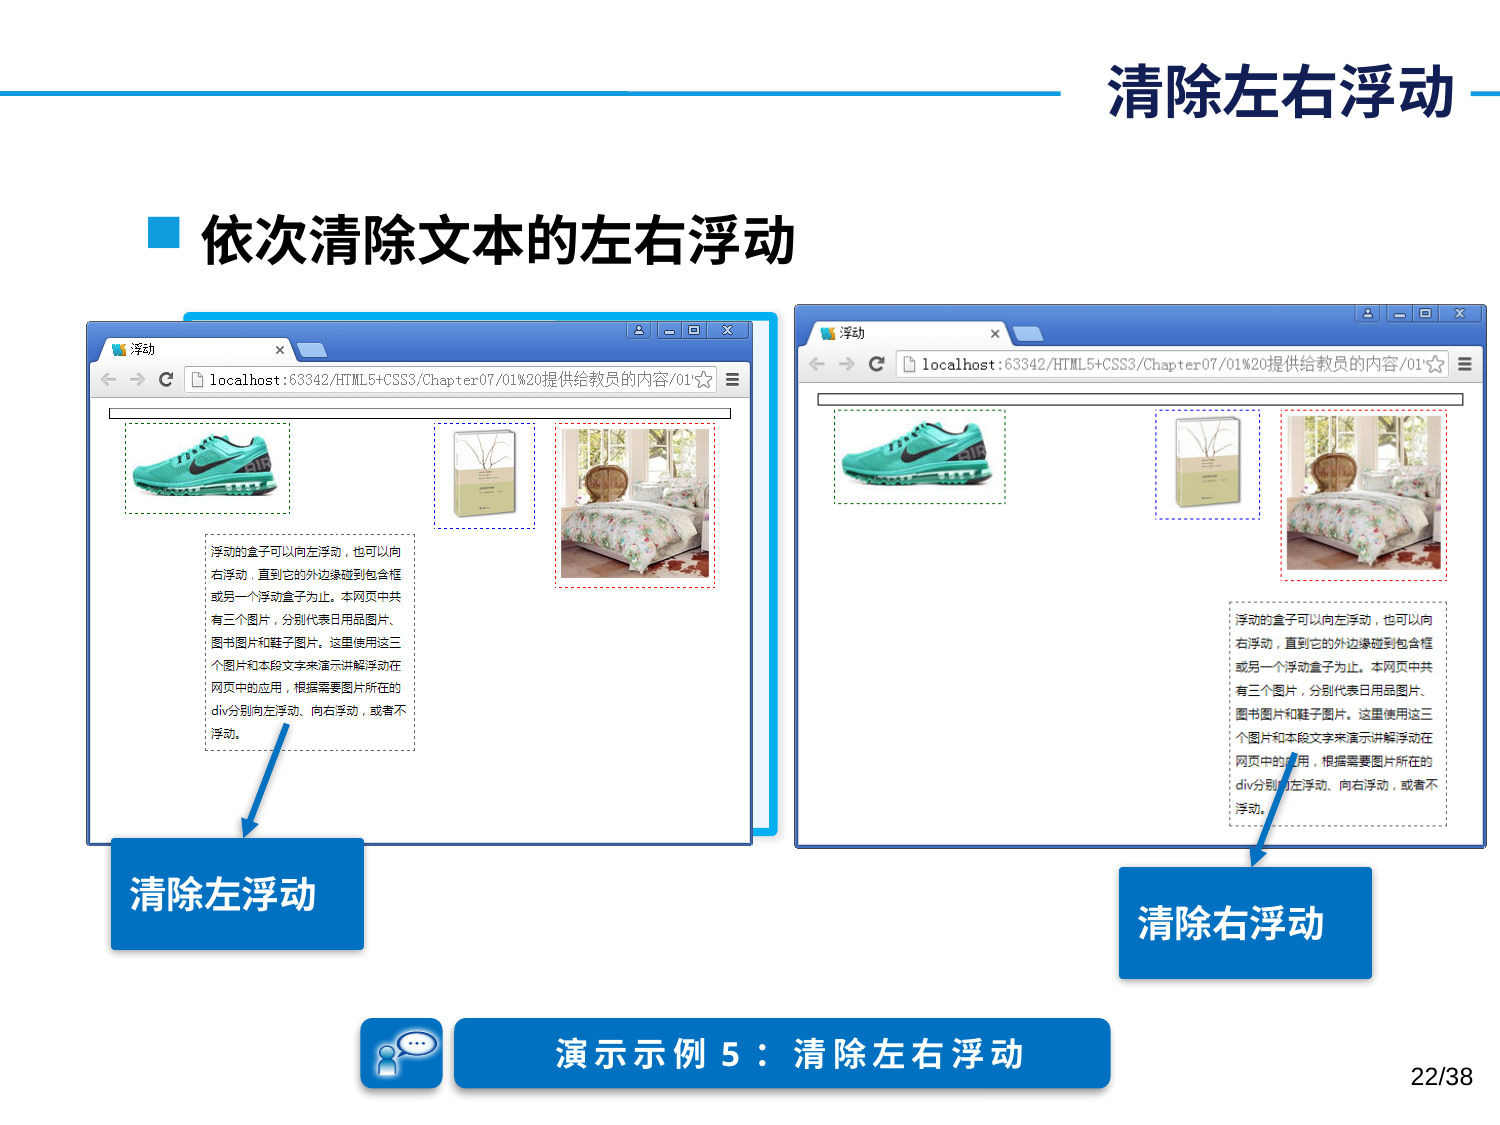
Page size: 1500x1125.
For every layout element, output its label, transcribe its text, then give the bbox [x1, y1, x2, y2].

slide_number 22/38 [1138, 1053, 1489, 1114]
picture [794, 303, 1487, 849]
text_box 清除右浮动 [1122, 870, 1369, 976]
picture [86, 321, 753, 846]
text_box 清除右浮动 [1250, 857, 1262, 868]
text_box .layer04 { border:1px #666 dashed; font-size:12px; line-height:23px; width: 200px; float: right; clear:left; } [187, 316, 774, 833]
list 依次清除文本的左右浮动 [128, 199, 1383, 1043]
text_box 清除左浮动 [114, 855, 361, 947]
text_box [360, 1017, 1111, 1089]
title 清除左右浮动 [1060, 46, 1471, 133]
